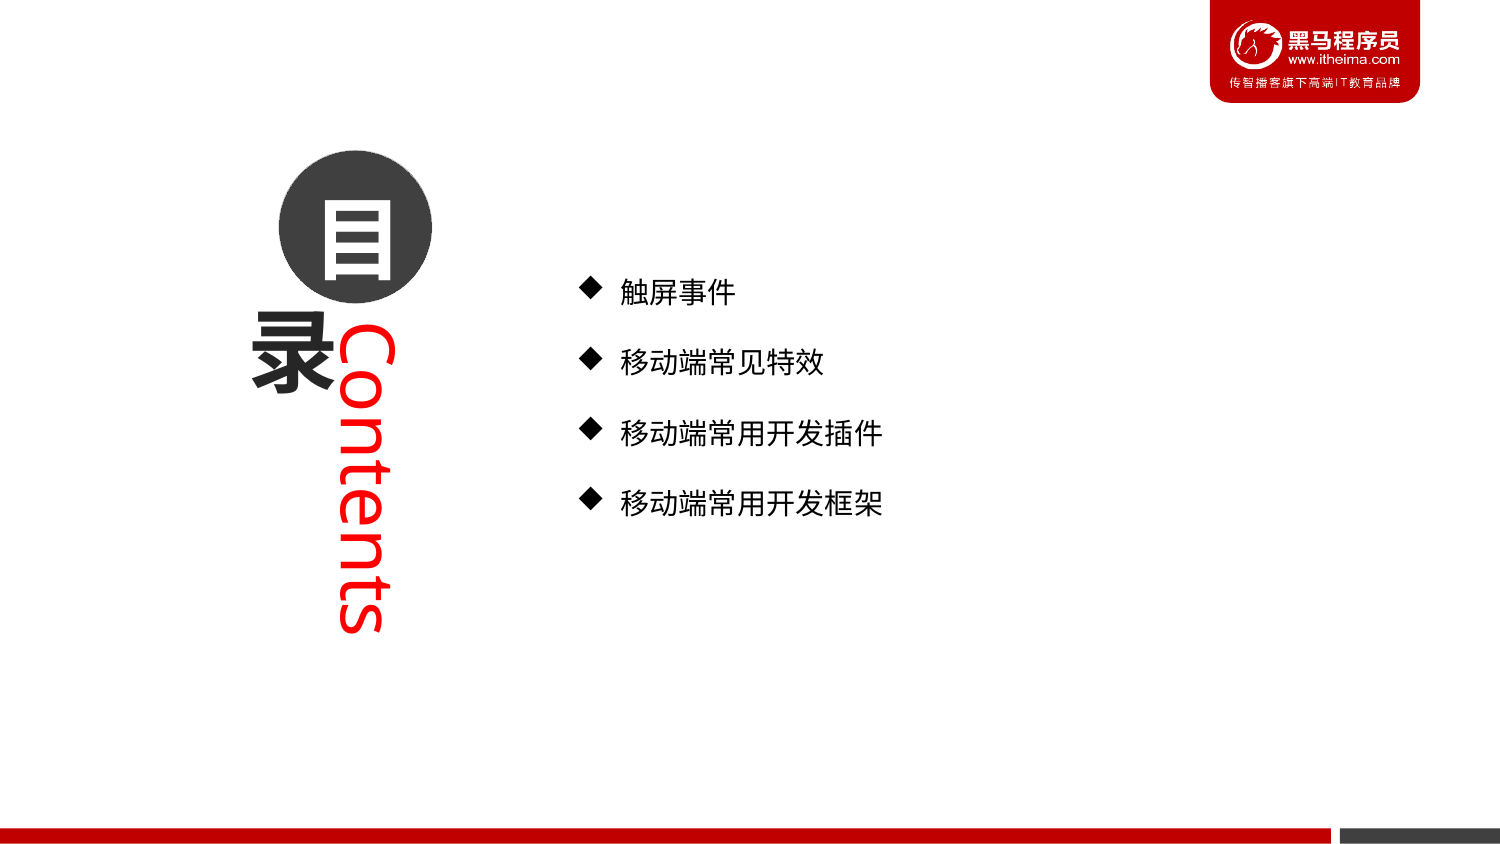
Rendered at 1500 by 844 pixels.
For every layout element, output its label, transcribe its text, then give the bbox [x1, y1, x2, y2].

list 触屏事件 移动端常见特效 移动端常用开发插件 移动端常用开发框架 [561, 232, 1381, 700]
picture [1211, 11, 1419, 97]
